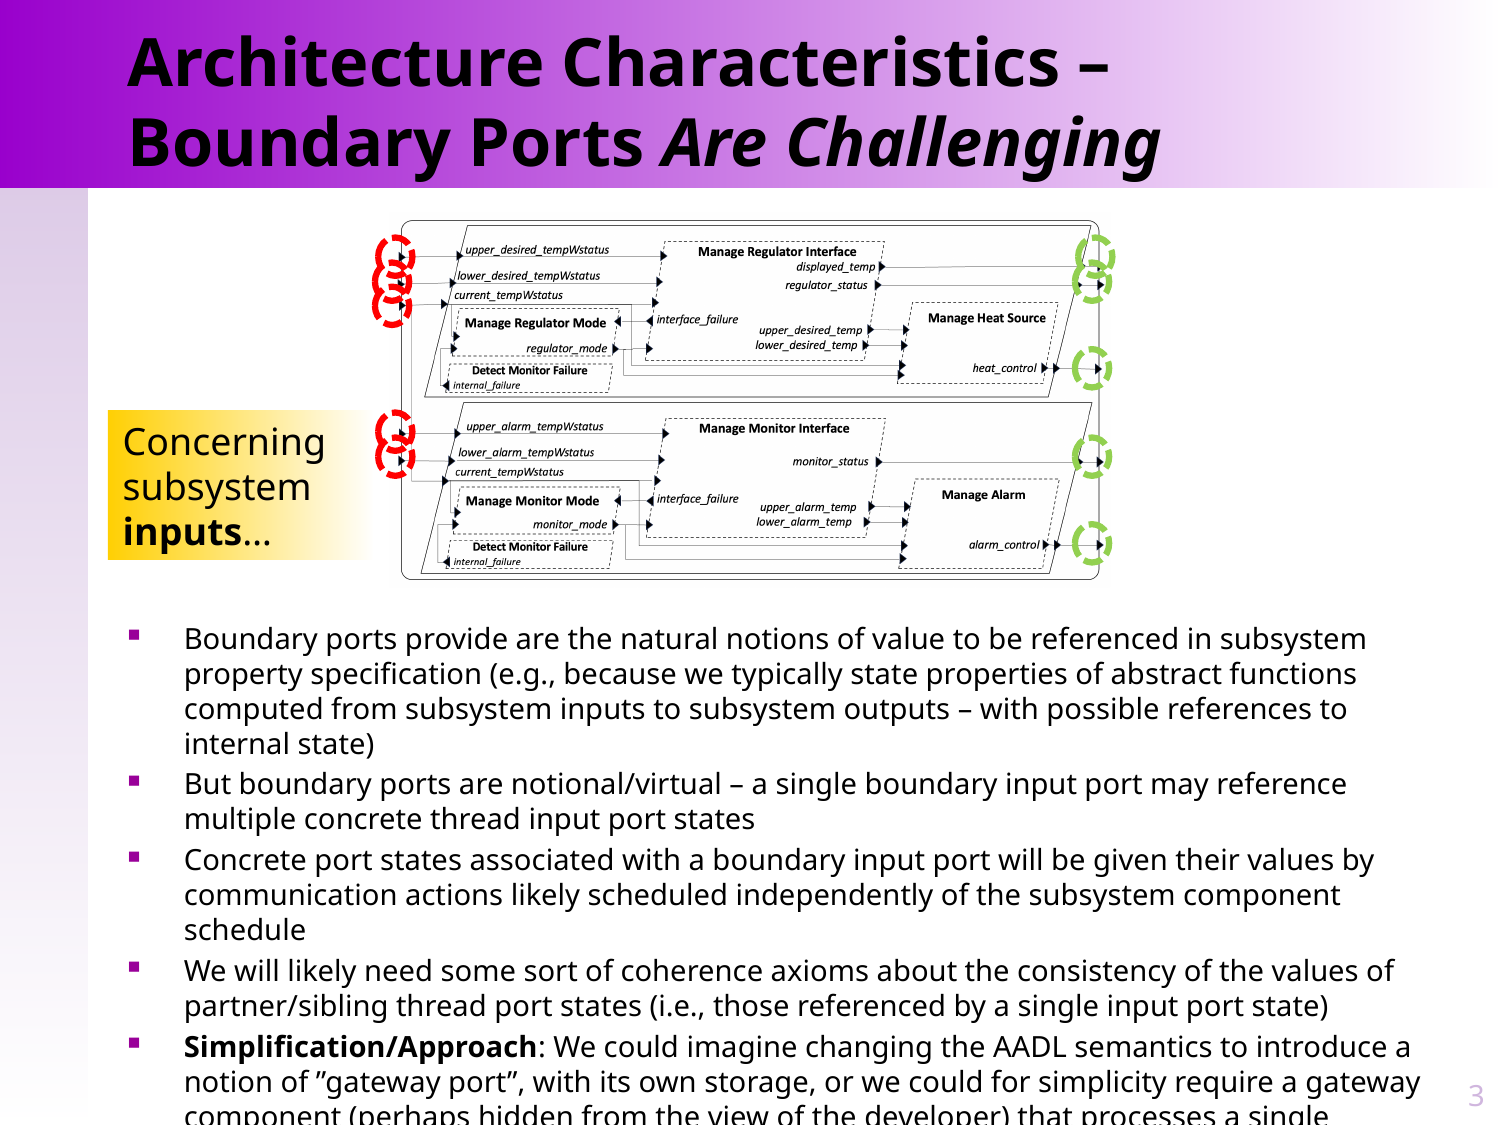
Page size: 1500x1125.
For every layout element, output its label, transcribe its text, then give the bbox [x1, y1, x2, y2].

slide_number 3 [1424, 1049, 1500, 1125]
text_box Concerning subsystem inputs… [107, 410, 373, 560]
text_box [372, 262, 384, 294]
text_box [376, 442, 384, 471]
text_box [372, 286, 384, 325]
title Architecture Characteristics – Boundary Ports Are Challenging [112, 0, 1451, 188]
text_box [376, 417, 384, 444]
list Boundary ports provide are the natural notions of value to be referenced in subsystem property specification (e.g., because we typically state properties of abstract functions computed from subsystem inputs to subsystem outputs – with possible references to internal state) But boundary ports are notional/virtual – a single boundary input port may reference multiple concrete thread input port states Concrete port states associated with a boundary input port will be given their values by communication actions likely scheduled independently of the subsystem component schedule We will likely need some sort of coherence axioms about the consistency of the values of partner/sibling thread port states (i.e., those referenced by a single input port state) Simplification/Approach: We could imagine changing the AADL semantics to introduce a notion of ”gateway port”, with its own storage, or we could for simplicity require a gateway component (perhaps hidden from the view of the developer) that processes a single boundary input and distributes it to internal components. [112, 612, 1451, 1051]
text_box [376, 242, 384, 268]
picture [389, 212, 1111, 588]
